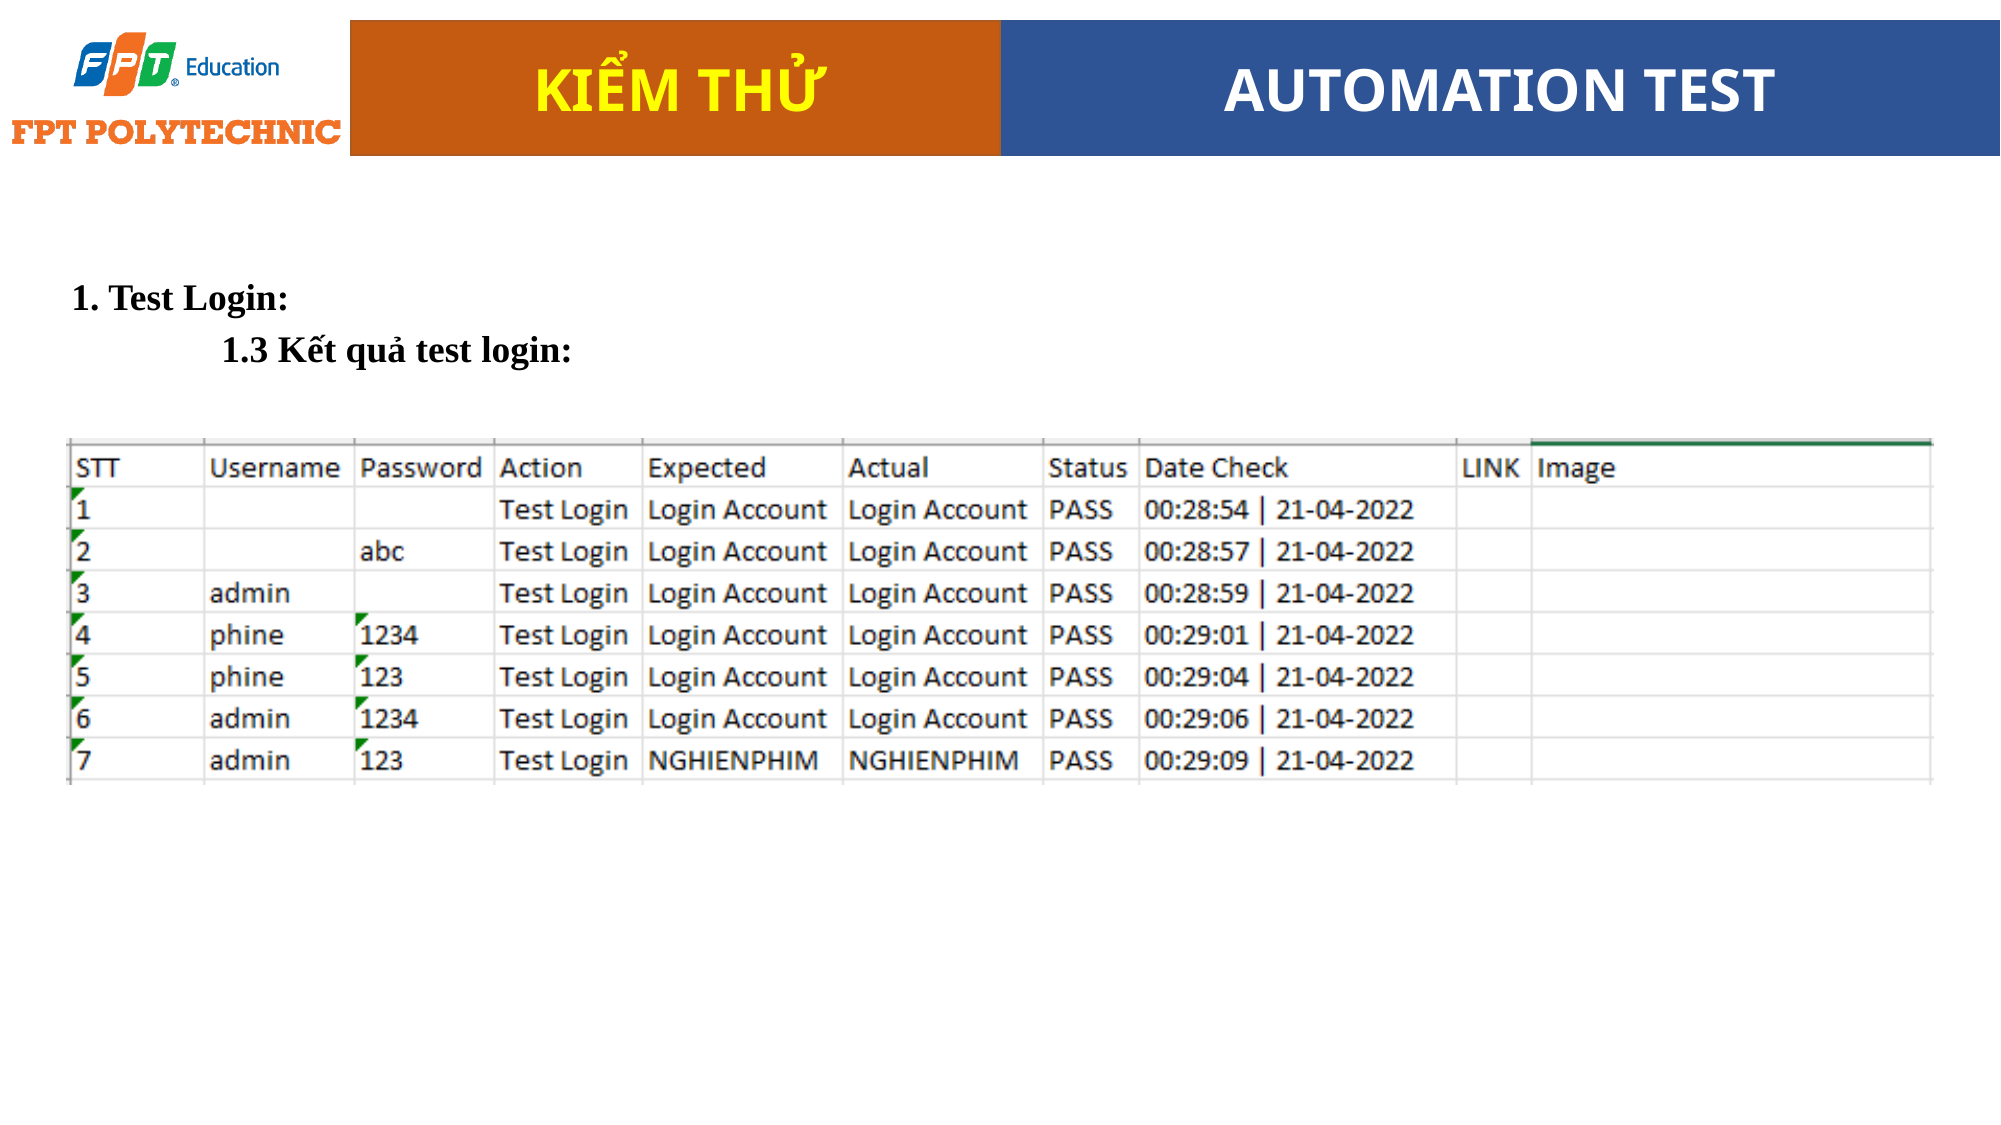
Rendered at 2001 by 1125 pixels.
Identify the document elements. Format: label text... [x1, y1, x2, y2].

text_box 1. Test Login: 1.3 Kết quả test login: [12, 251, 639, 385]
text_box KIỂM THỬ [353, 21, 1000, 155]
text_box AUTOMATION TEST [1000, 21, 2000, 155]
picture [0, 21, 352, 155]
picture [66, 438, 1934, 785]
